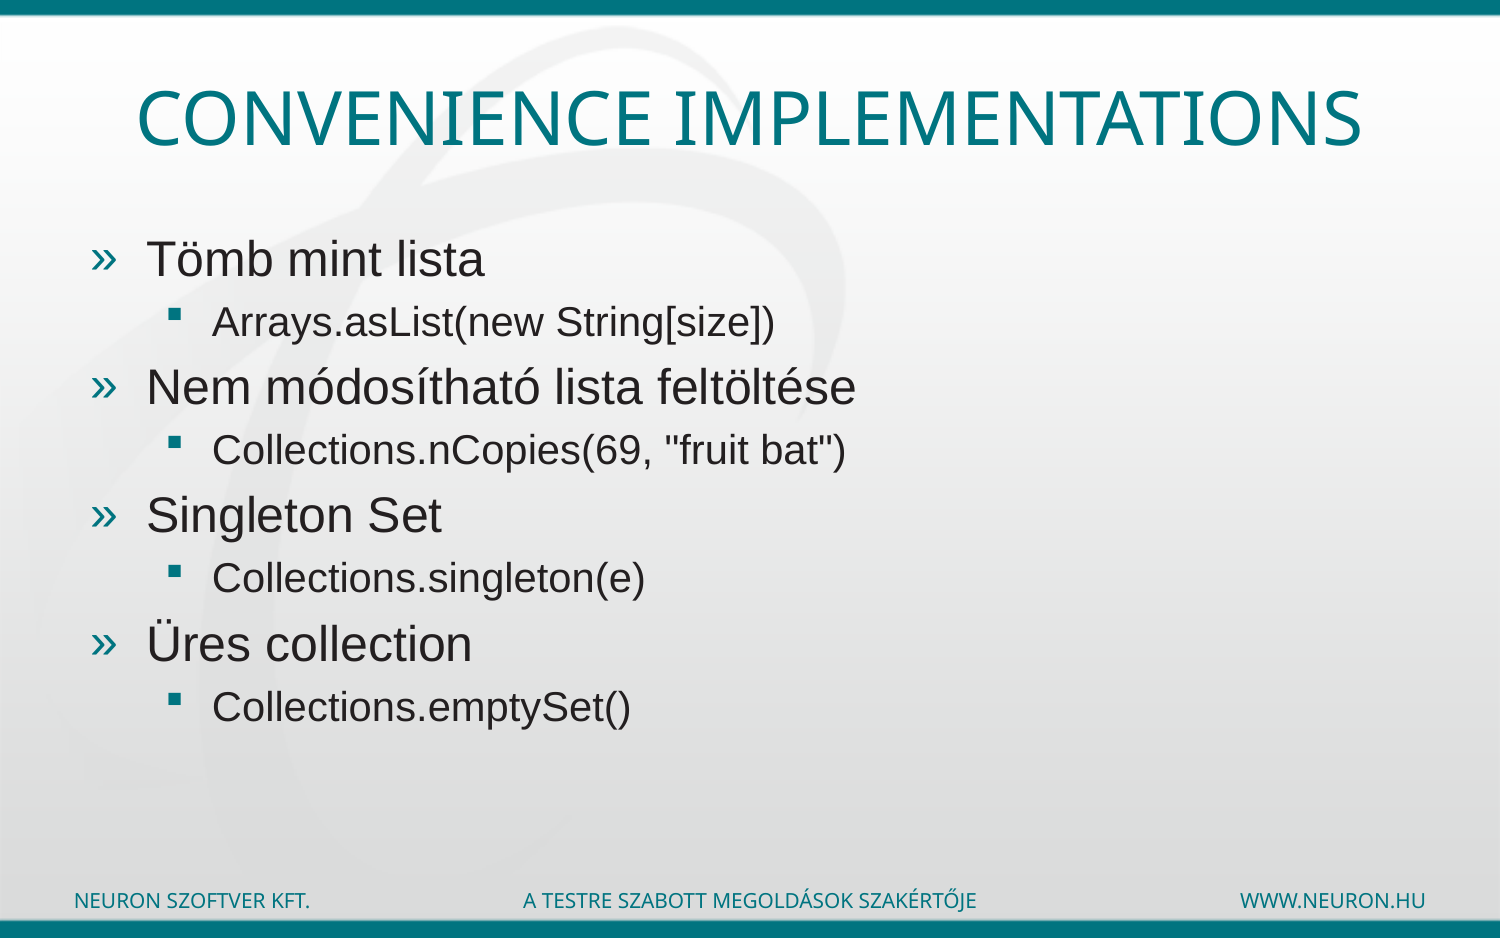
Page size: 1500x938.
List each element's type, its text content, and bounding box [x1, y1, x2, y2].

picture [0, 0, 1500, 938]
title Convenience Implementations [75, 37, 1425, 194]
list Tömb mint lista Arrays.asList(new String[size]) Nem módosítható lista feltöltése Collections.nCopies(69, "fruit bat") Singleton Set Collections.singleton(e) Üres collection Collections.emptySet() [75, 218, 1425, 838]
